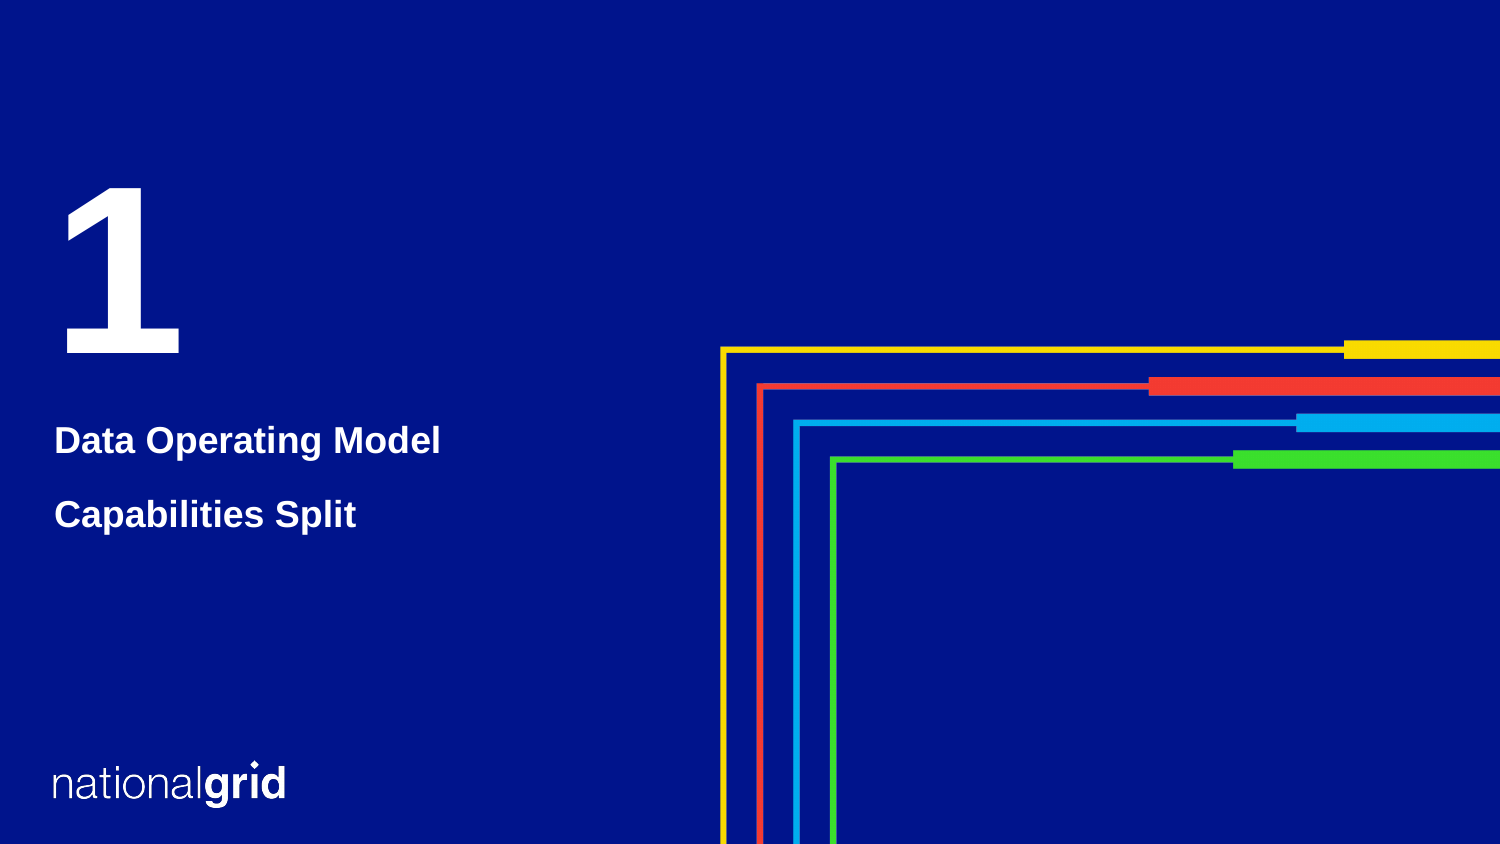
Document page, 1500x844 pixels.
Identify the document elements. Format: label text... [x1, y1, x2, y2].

picture [720, 340, 1500, 844]
picture [53, 760, 285, 808]
picture [800, 427, 1500, 844]
list Data Operating Model Capabilities Split [54, 416, 481, 543]
list 1 [52, 111, 479, 402]
